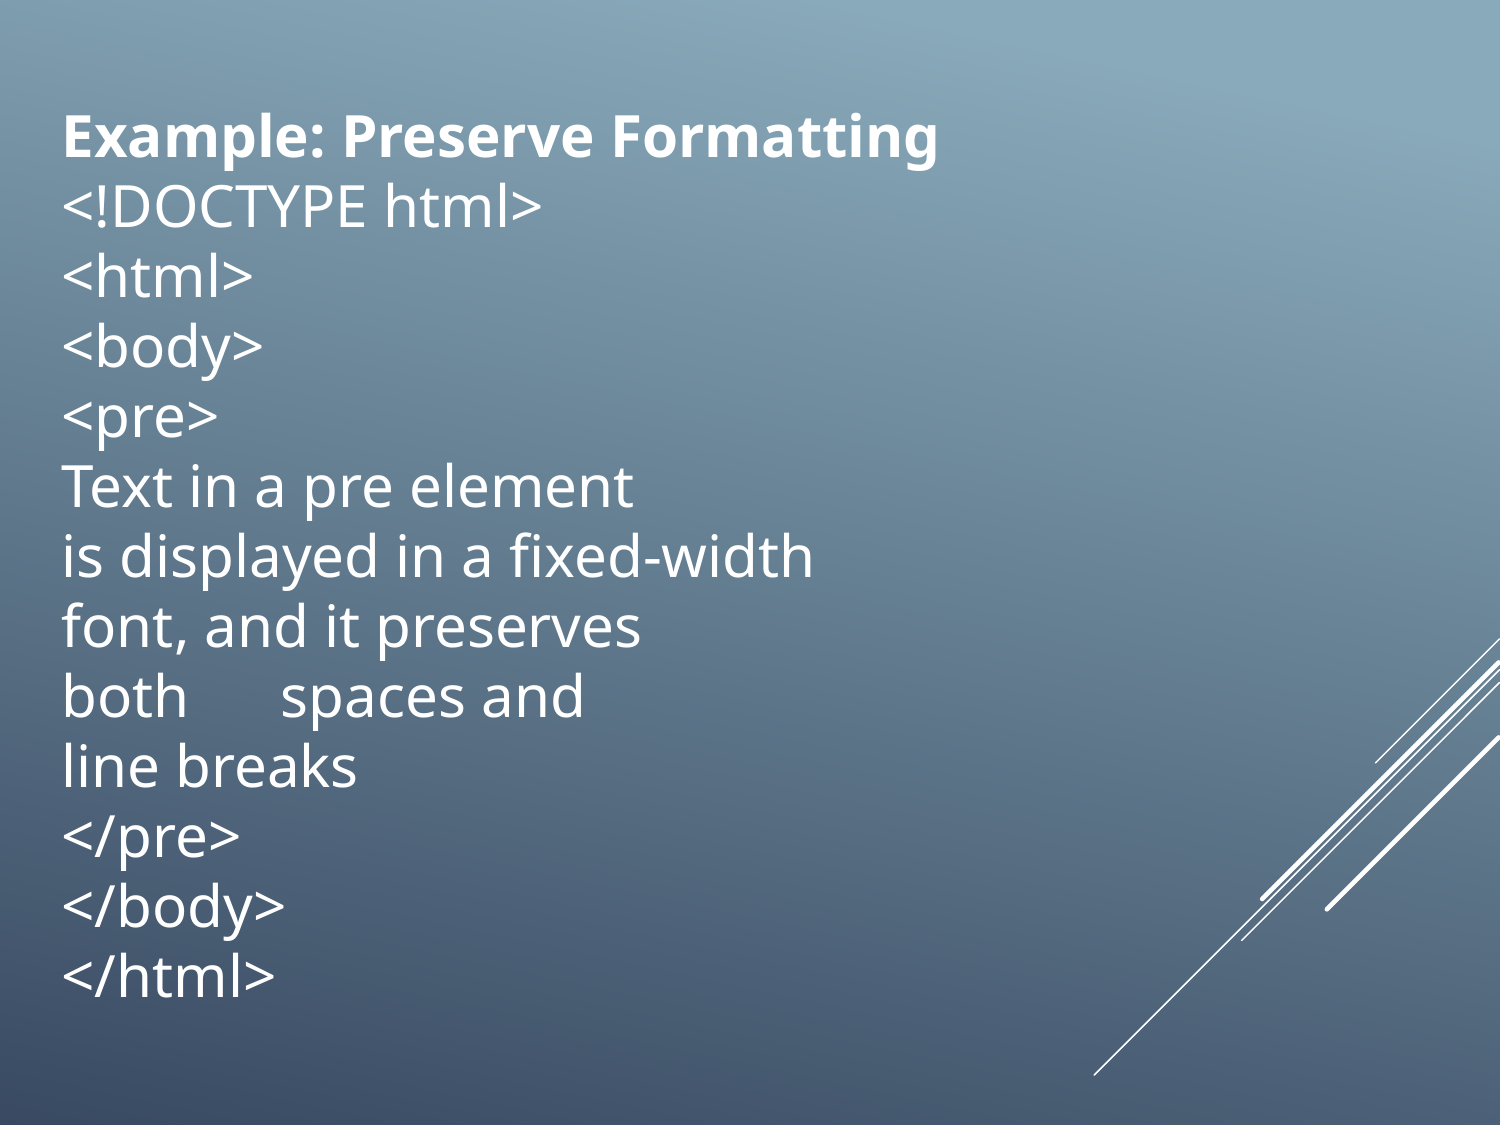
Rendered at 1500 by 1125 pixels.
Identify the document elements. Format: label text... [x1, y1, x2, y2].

text_box Example: Preserve Formatting <!DOCTYPE html> <html> <body> <pre> Text in a pre element is displayed in a fixed-width font, and it preserves both spaces and line breaks </pre> </body> </html> [46, 46, 1348, 1017]
